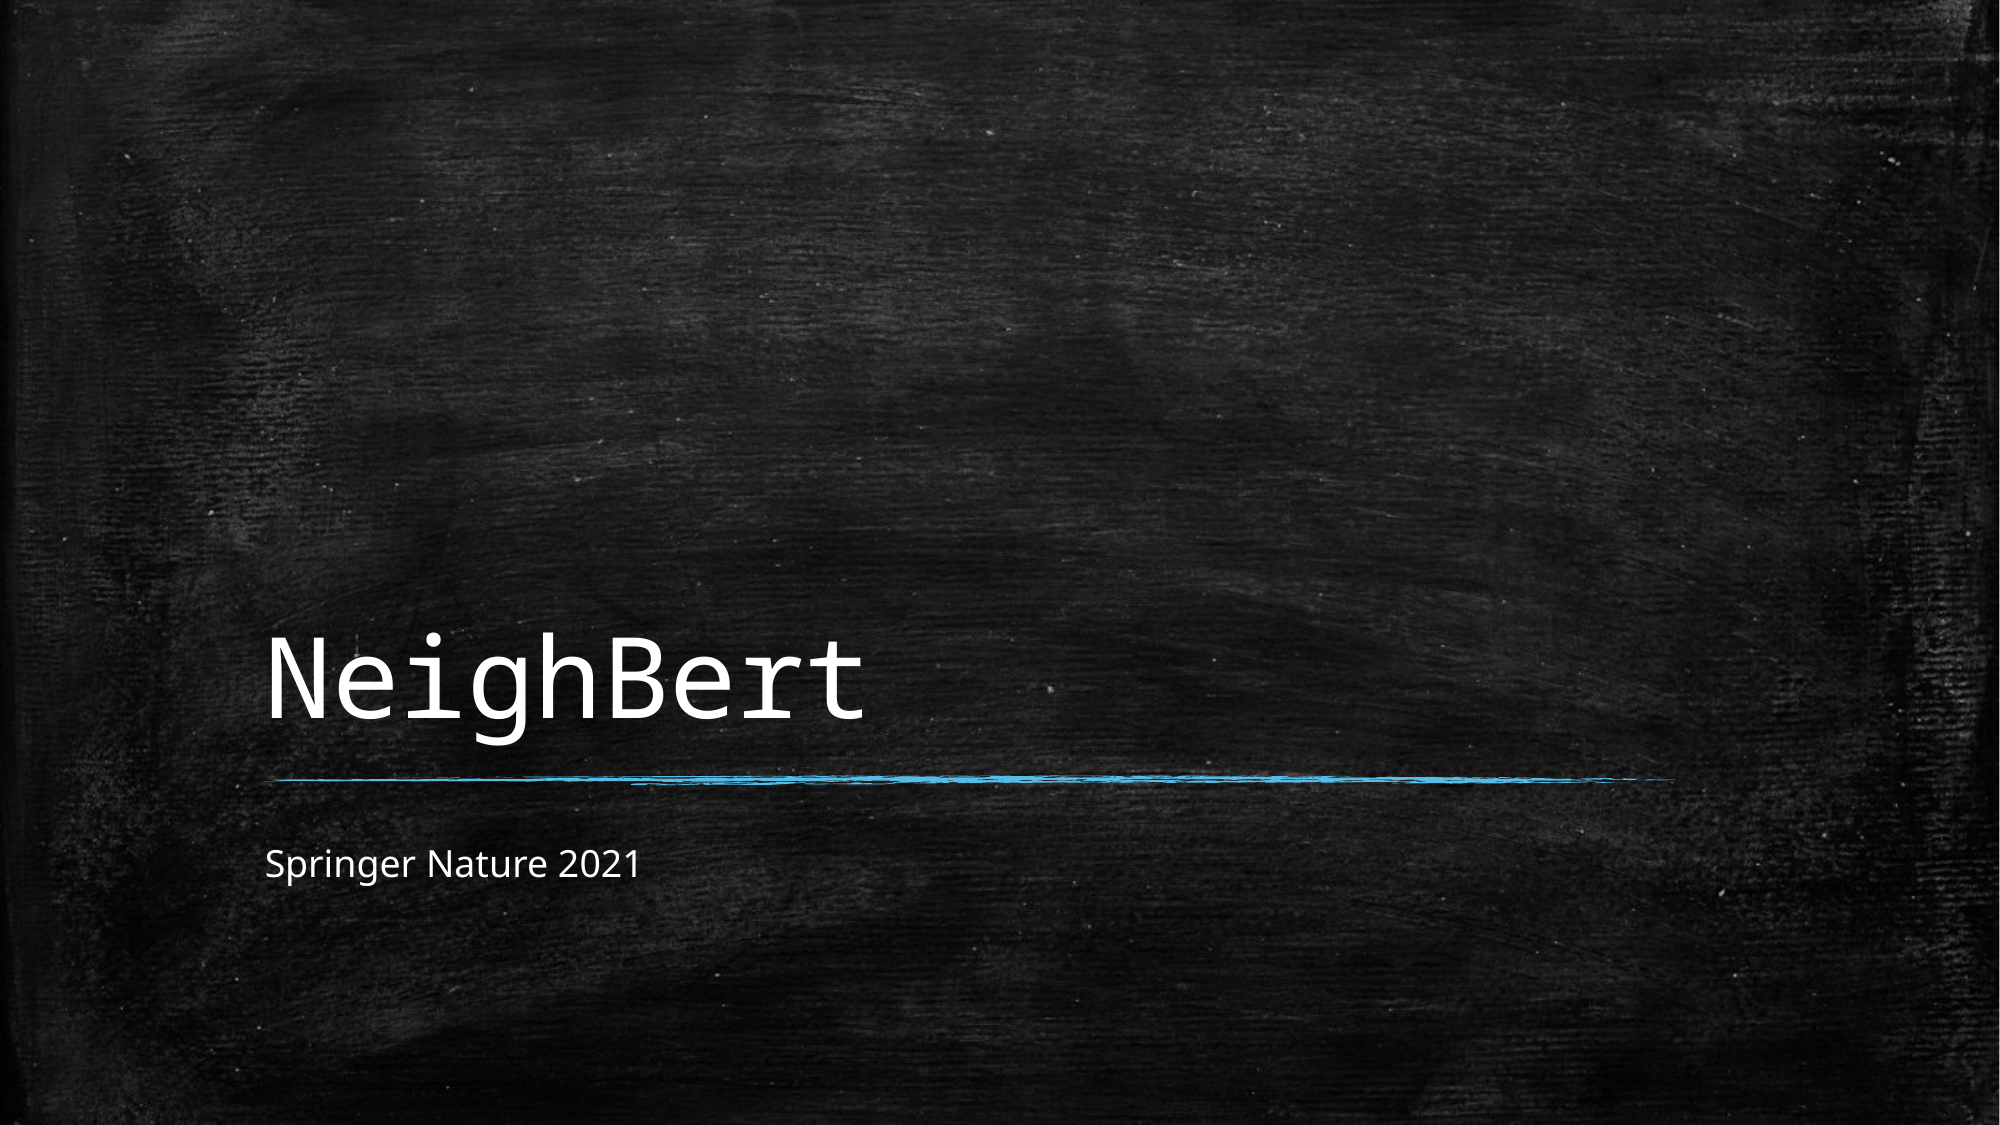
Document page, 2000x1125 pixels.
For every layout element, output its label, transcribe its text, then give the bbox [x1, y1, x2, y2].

subtitle Springer Nature 2021 [249, 837, 1750, 1013]
title NeighBert [249, 312, 1750, 750]
